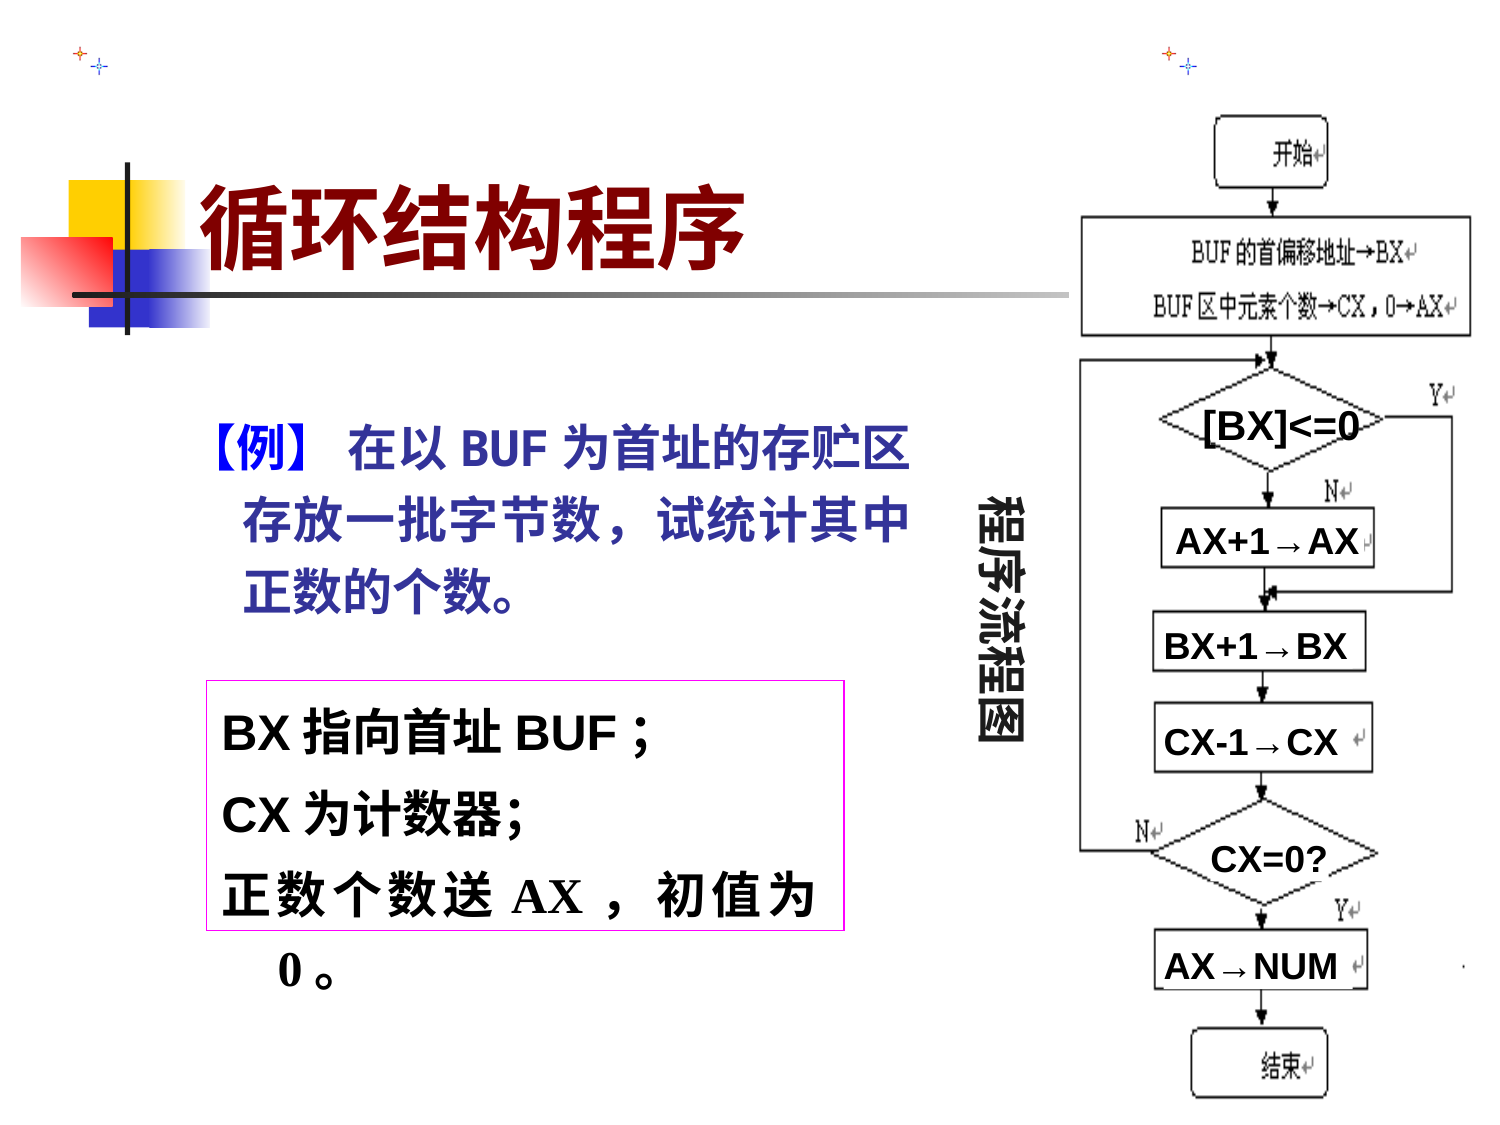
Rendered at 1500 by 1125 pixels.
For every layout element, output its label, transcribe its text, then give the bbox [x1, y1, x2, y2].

picture [1151, 42, 1202, 93]
picture [62, 42, 113, 93]
text_box BX指向首址BUF； CX为计数器； 正数个数送AX，初值为0。 [206, 680, 844, 931]
list 【例】 在以BUF为首址的存贮区存放一批字节数，试统计其中正数的个数。 [170, 396, 928, 634]
title 循环结构程序 [182, 148, 1063, 289]
text_box 程序流程图 [950, 420, 1041, 809]
picture [1068, 113, 1483, 1114]
